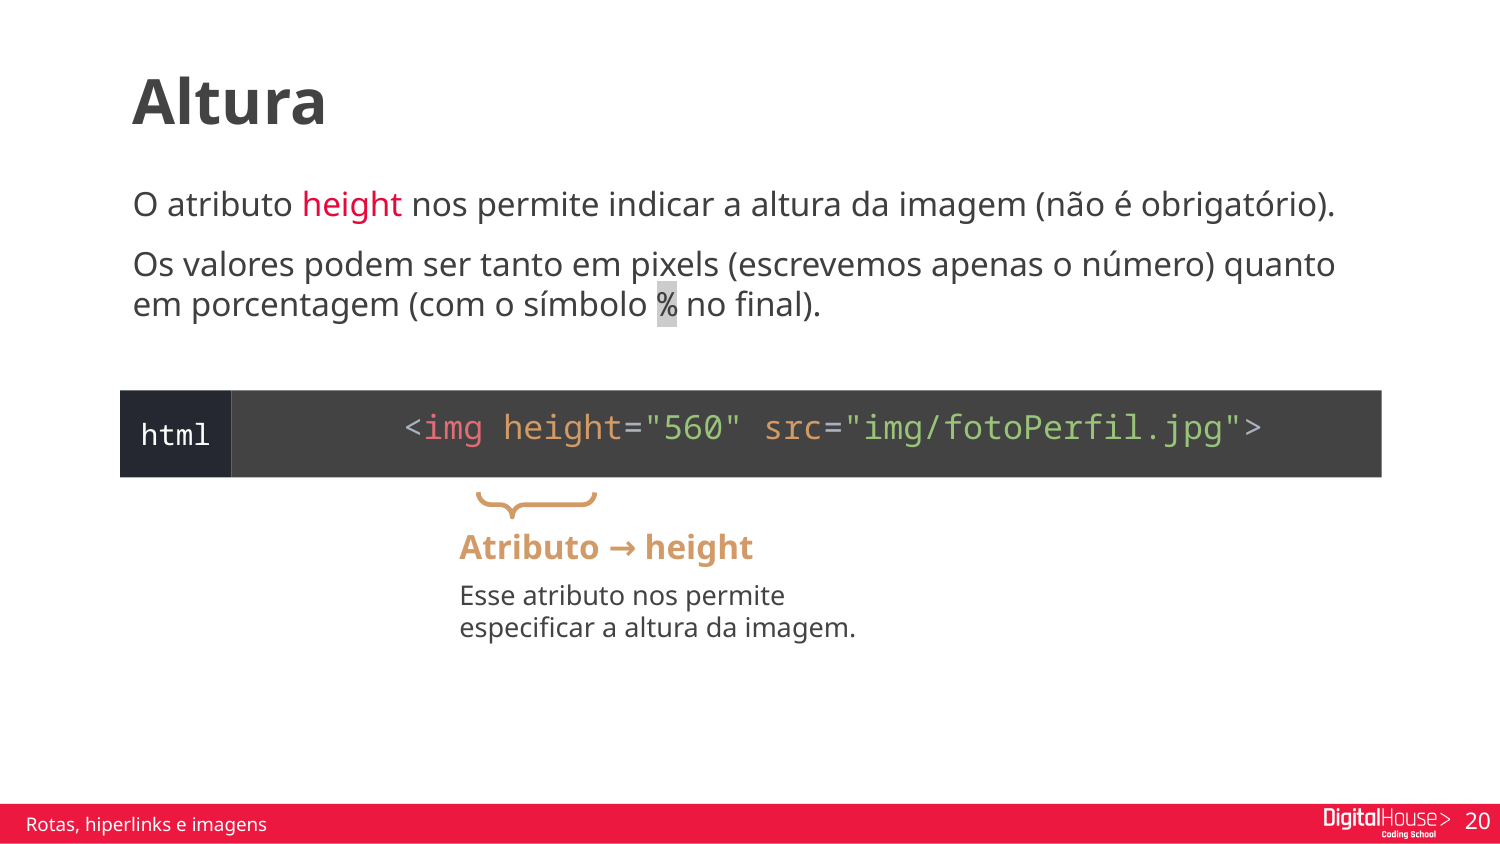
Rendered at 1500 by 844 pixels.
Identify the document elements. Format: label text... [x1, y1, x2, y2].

text_box O atributo height nos permite indicar a altura da imagem (não é obrigatório). Os valores podem ser tanto em pixels (escrevemos apenas o número) quanto em porcentagem (com o símbolo % no final). [117, 168, 1383, 248]
picture [1324, 808, 1450, 839]
text_box Altura [117, 49, 1383, 153]
text_box [478, 492, 595, 510]
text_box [119, 390, 1382, 478]
text_box Atributo → height Esse atributo nos permite especificar a altura da imagem. [438, 510, 1352, 691]
